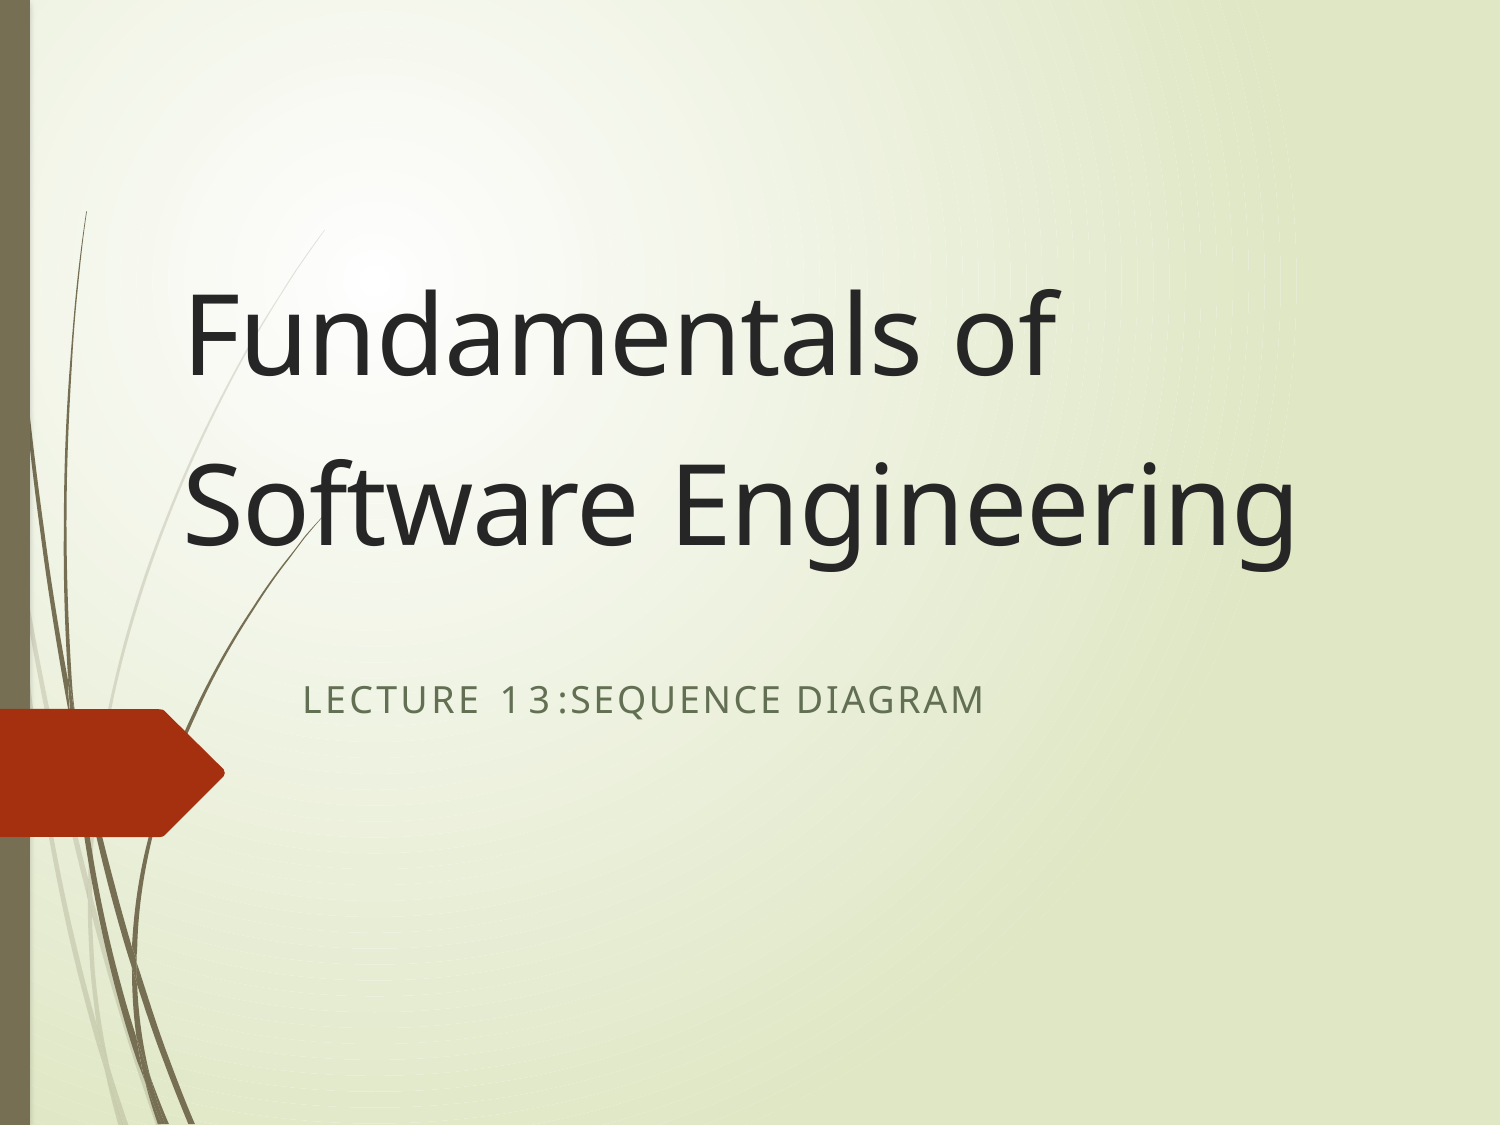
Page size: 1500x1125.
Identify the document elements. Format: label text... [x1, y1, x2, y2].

title Fundamentals of Software Engineering [180, 203, 1416, 568]
text_box LECTURE 13:SEQUENCE DIAGRAM [300, 674, 1055, 722]
